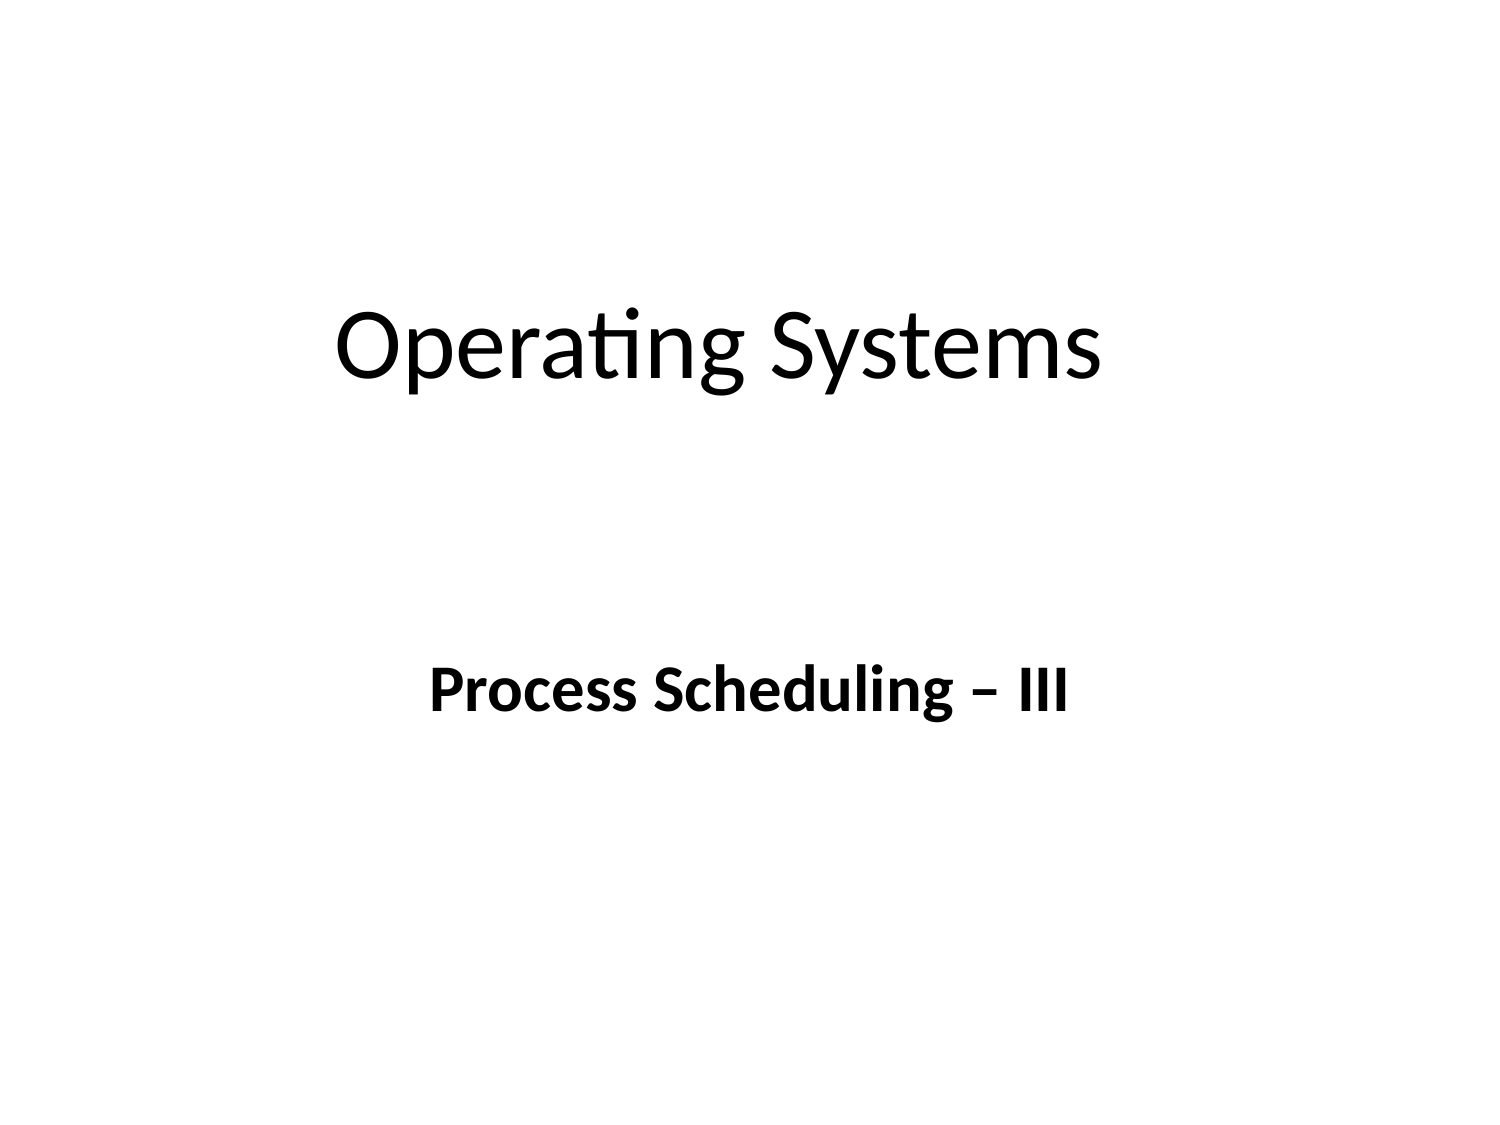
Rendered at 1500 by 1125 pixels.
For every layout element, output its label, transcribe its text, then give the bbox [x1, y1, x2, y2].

title Operating Systems [112, 187, 1326, 488]
subtitle Process Scheduling – III [225, 637, 1275, 925]
